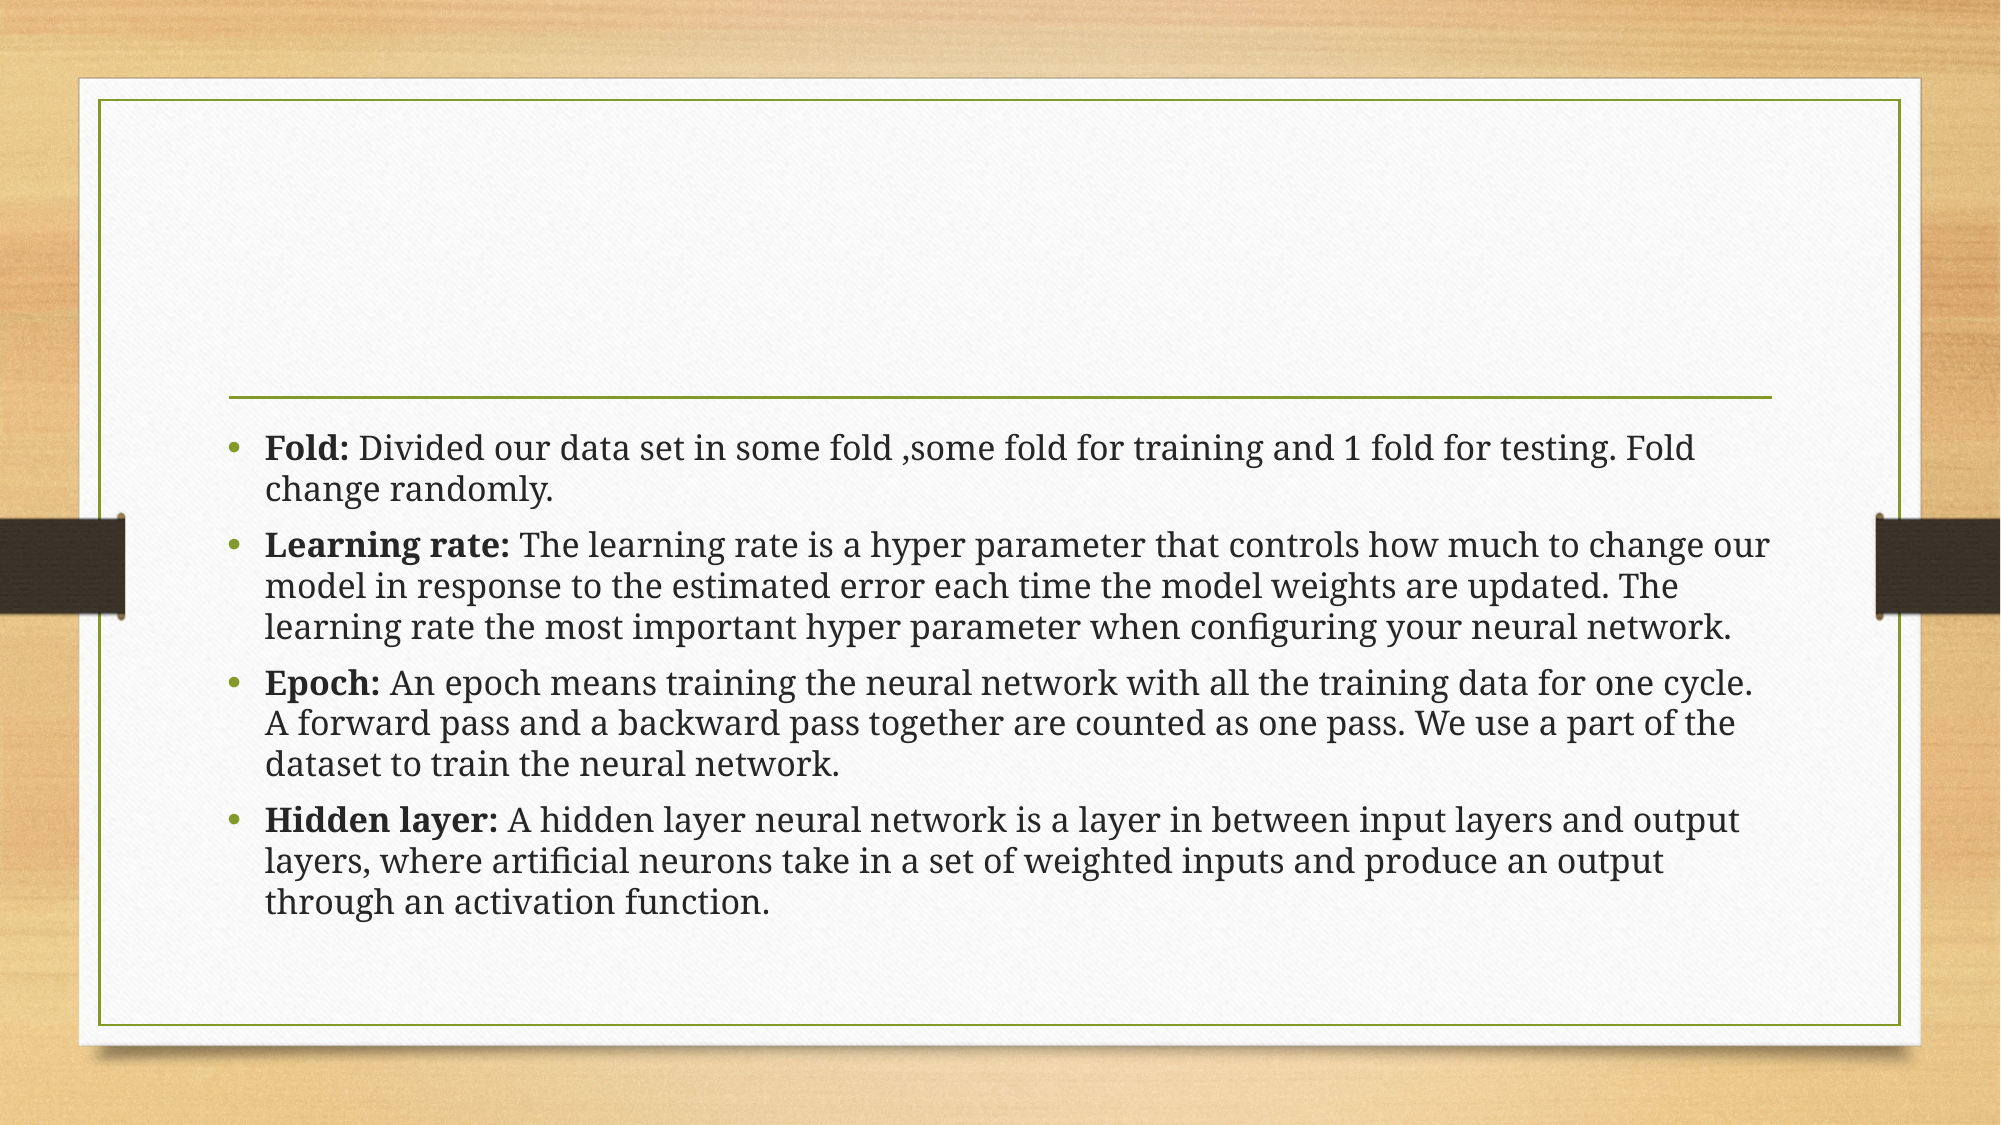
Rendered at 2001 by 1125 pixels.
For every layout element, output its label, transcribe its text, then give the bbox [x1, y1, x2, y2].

list Fold: Divided our data set in some fold ,some fold for training and 1 fold for testing. Fold change randomly. Learning rate: The learning rate is a hyper parameter that controls how much to change our model in response to the estimated error each time the model weights are updated. The learning rate the most important hyper parameter when configuring your neural network. Epoch: An epoch means training the neural network with all the training data for one cycle. A forward pass and a backward pass together are counted as one pass. We use a part of the dataset to train the neural network. Hidden layer: A hidden layer neural network is a layer in between input layers and output layers, where artificial neurons take in a set of weighted inputs and produce an output through an activation function. [212, 419, 1788, 964]
picture [0, 0, 2001, 1125]
